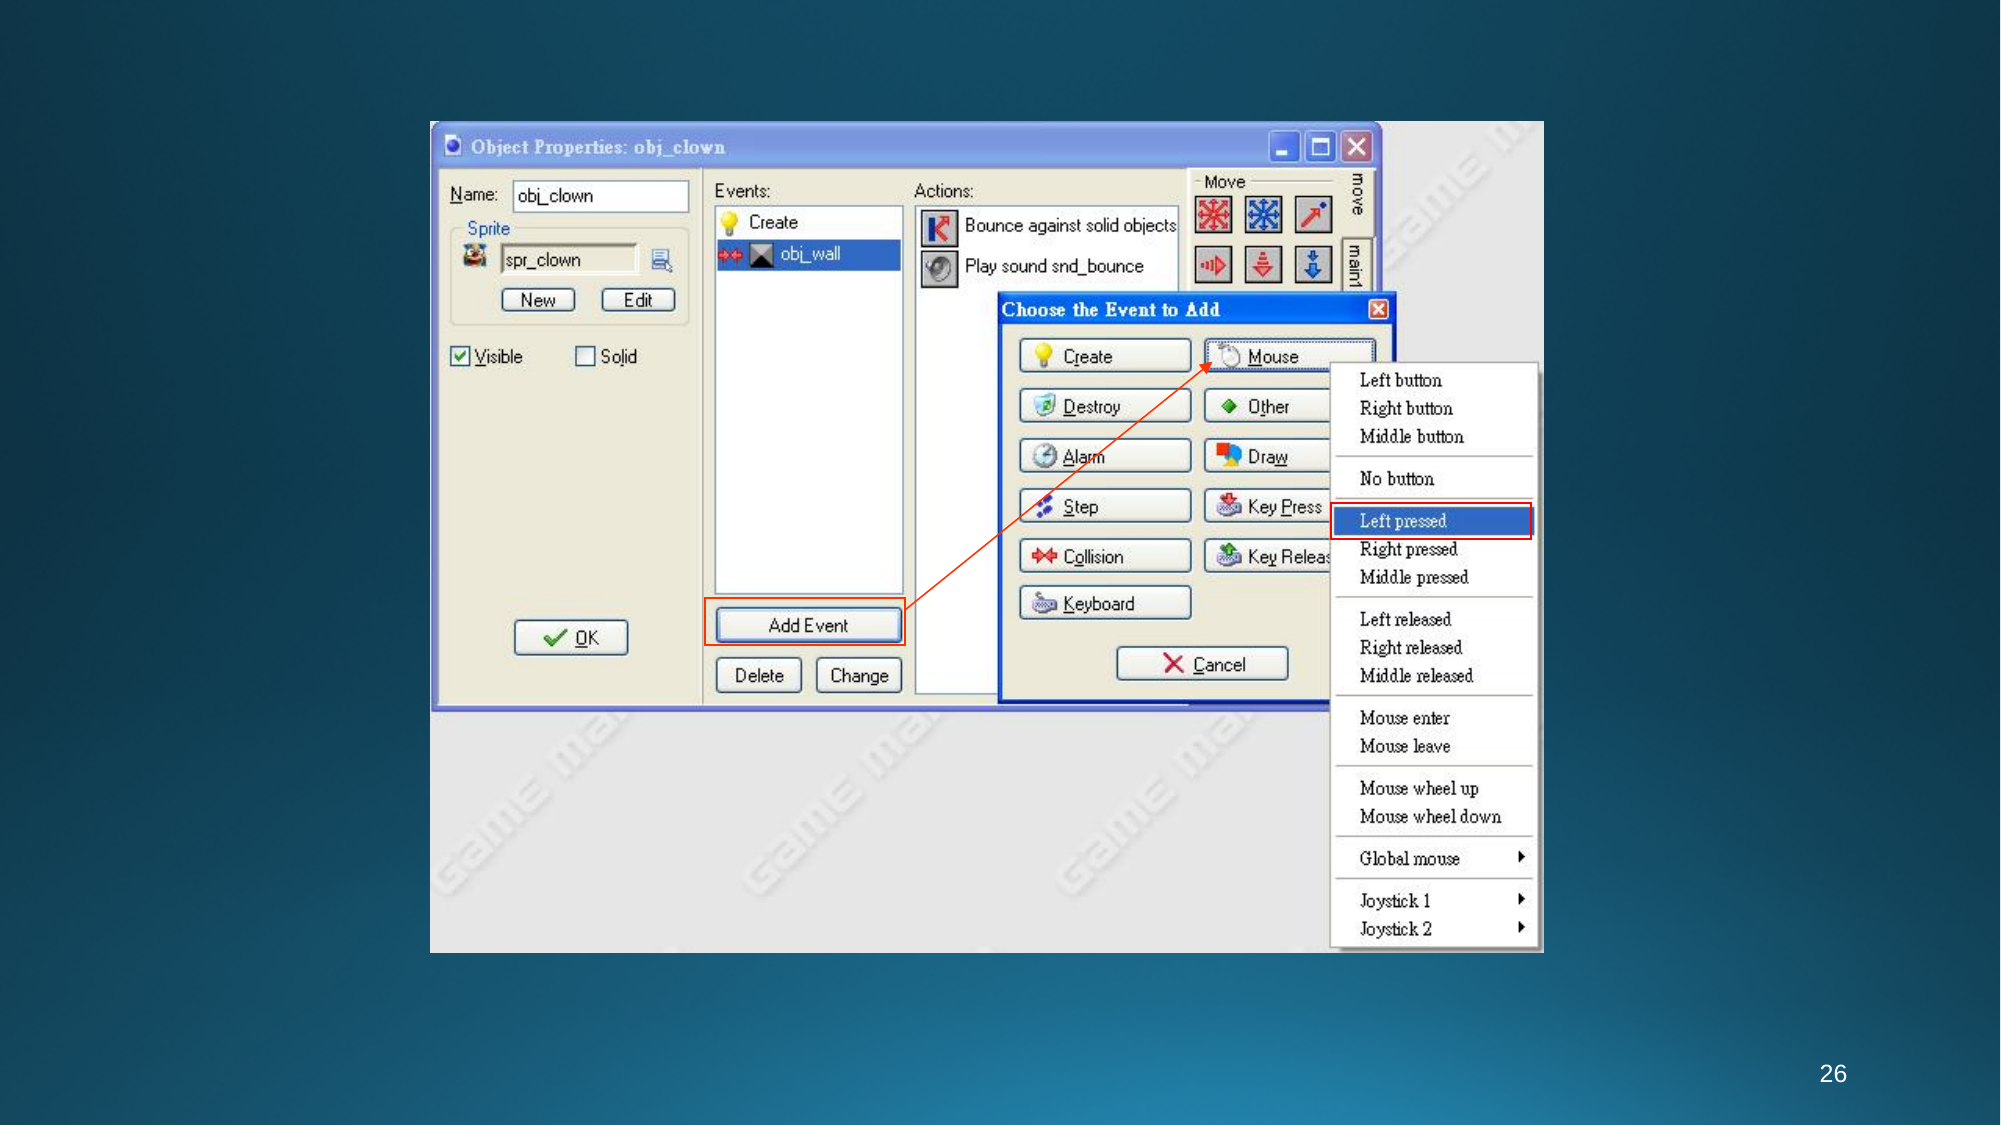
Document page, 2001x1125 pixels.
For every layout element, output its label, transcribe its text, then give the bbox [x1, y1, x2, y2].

slide_number 26 [1412, 1042, 1863, 1103]
picture [0, 0, 2001, 1125]
